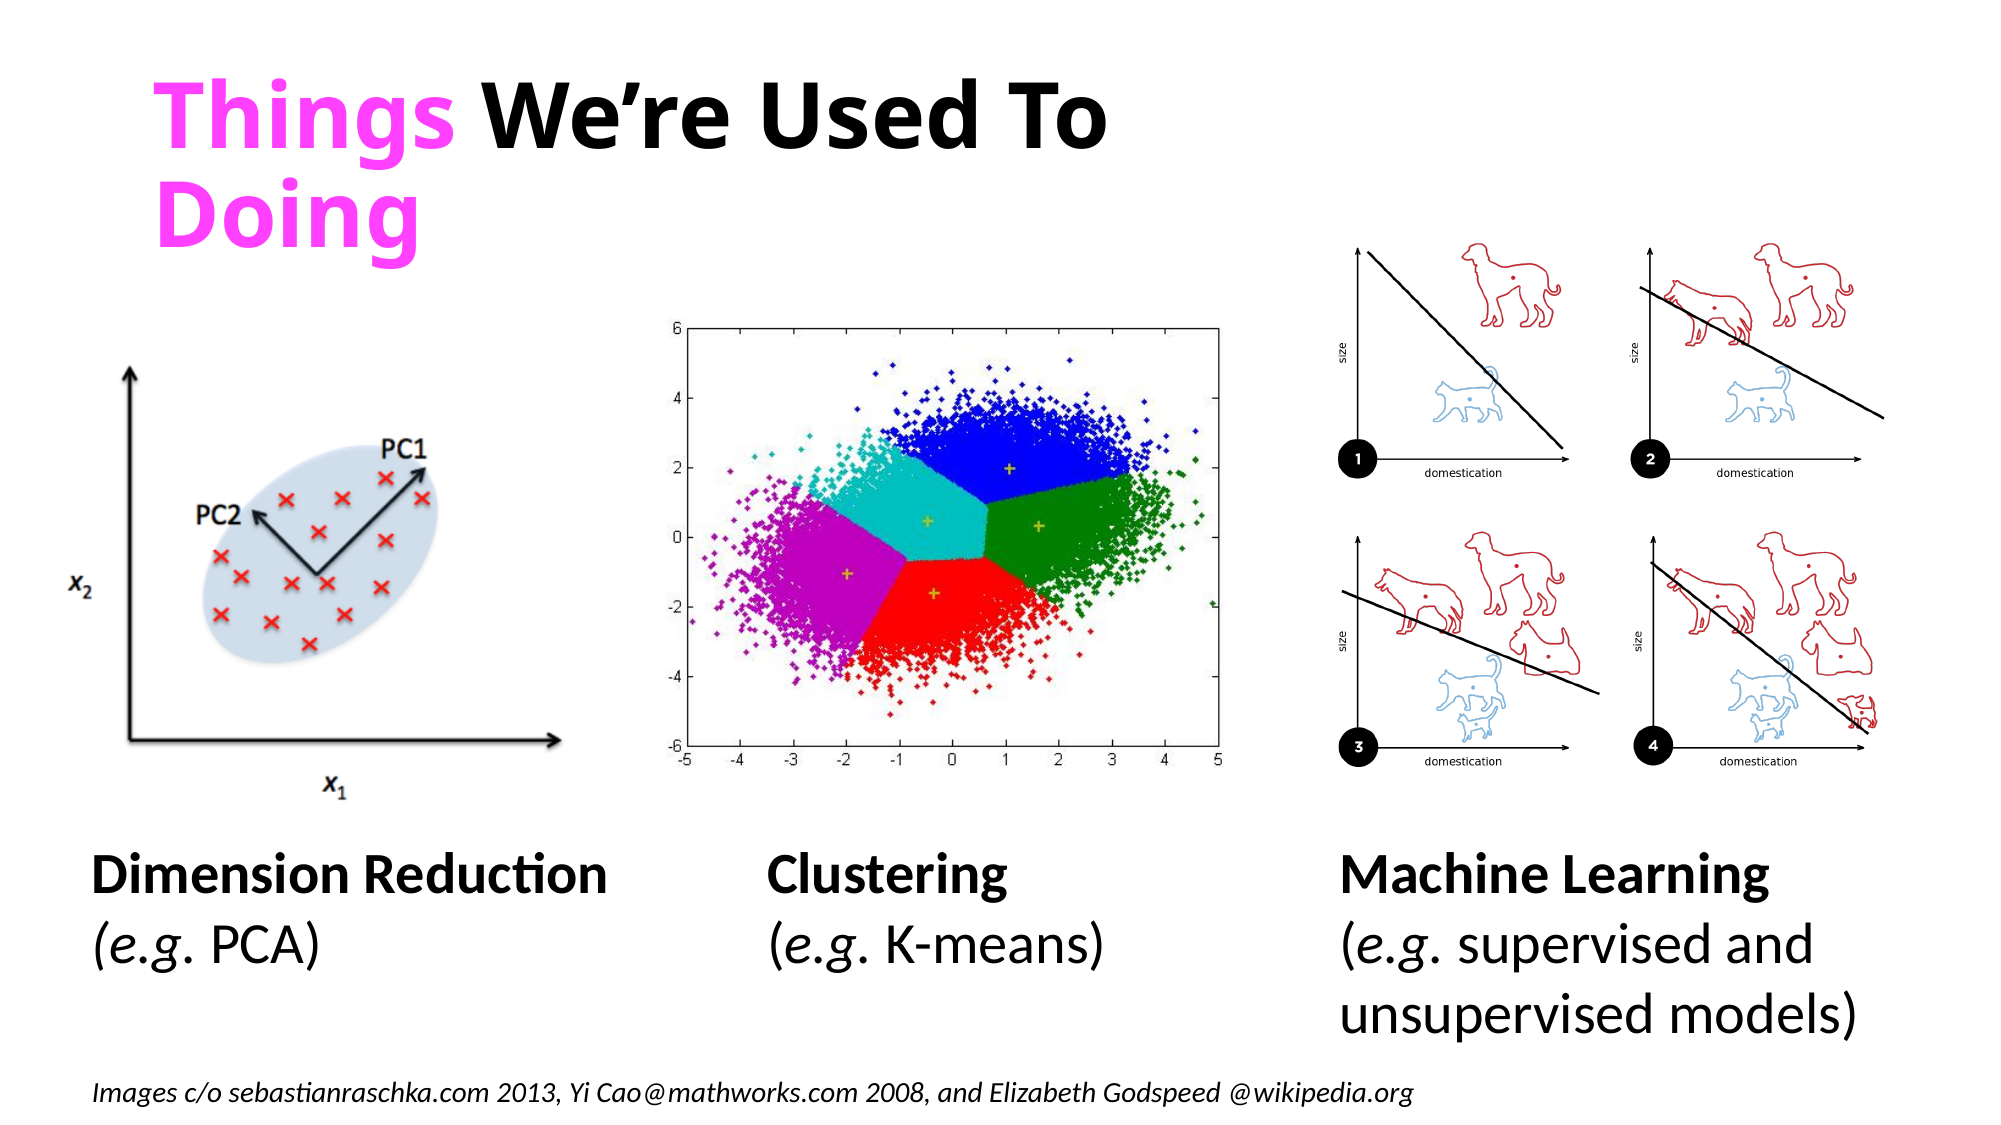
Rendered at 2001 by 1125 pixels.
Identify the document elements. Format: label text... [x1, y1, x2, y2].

picture [1319, 215, 1900, 796]
text_box Dimension Reduction (e.g. PCA) [77, 827, 640, 983]
text_box Machine Learning (e.g. supervised and unsupervised models) [1324, 828, 1875, 1053]
text_box Images c/o sebastianraschka.com 2013, Yi Cao@mathworks.com 2008, and Elizabeth Godspeed @wikipedia.org [77, 1065, 1440, 1116]
picture [656, 313, 1243, 787]
text_box Clustering (e.g. K-means) [752, 827, 1147, 983]
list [49, 313, 596, 820]
title Things We’re Used To Doing [137, 59, 1263, 278]
